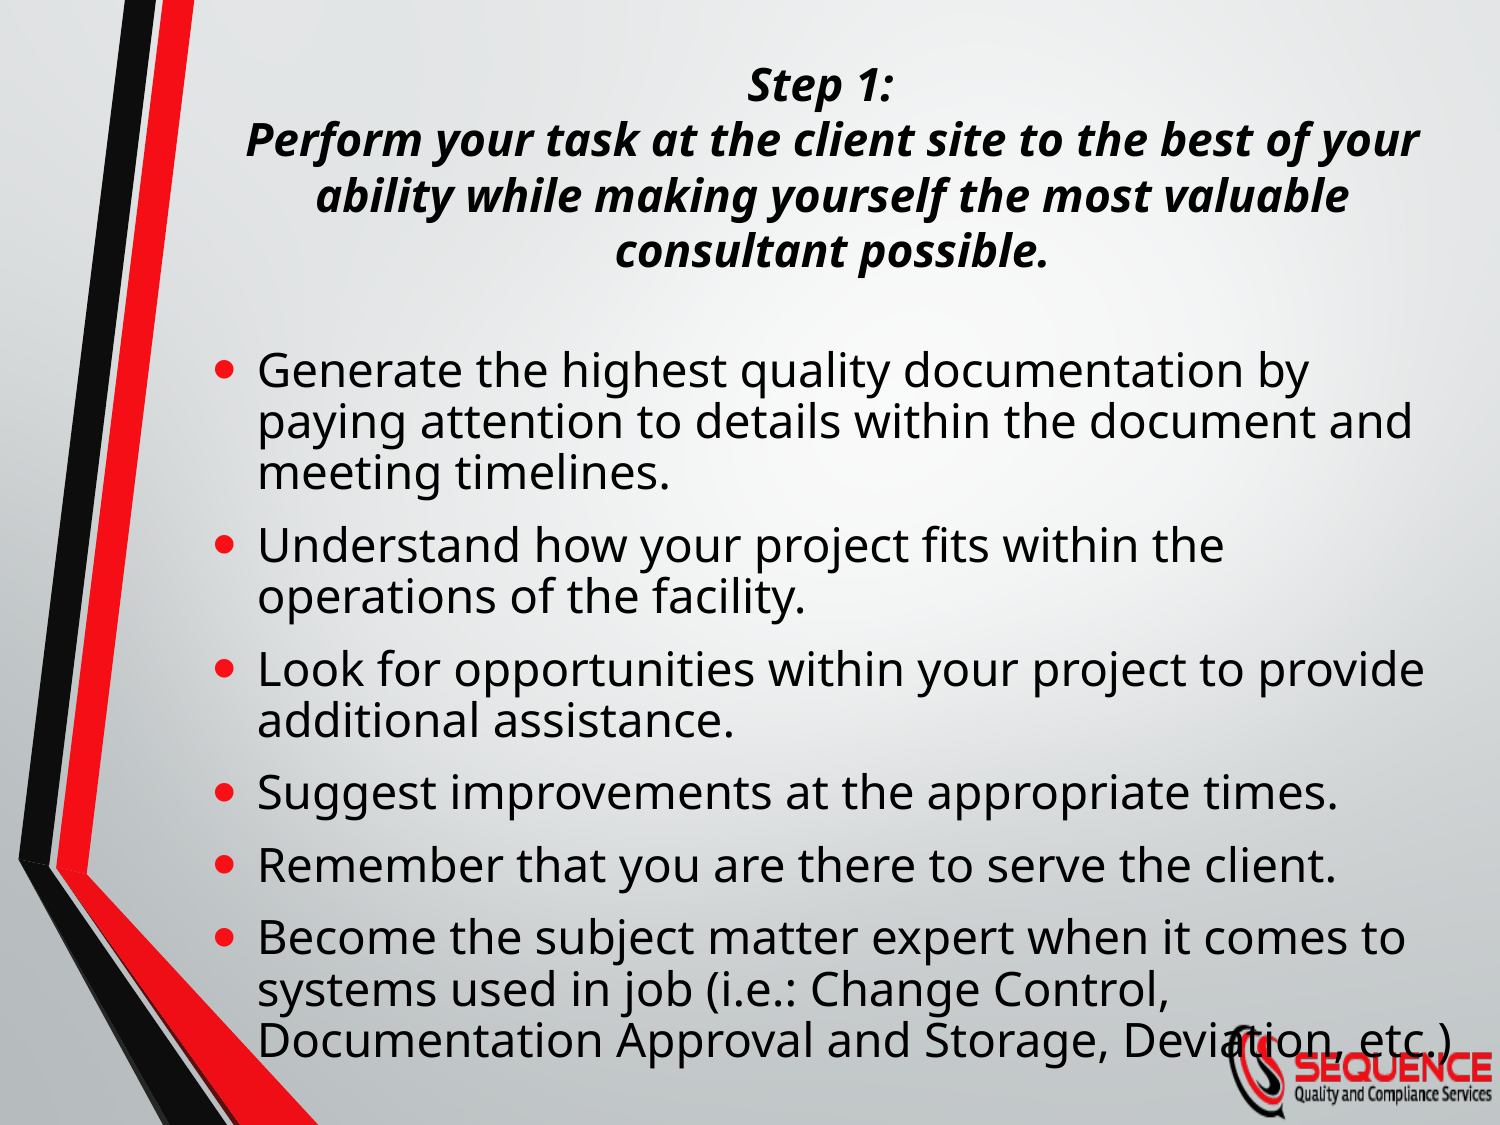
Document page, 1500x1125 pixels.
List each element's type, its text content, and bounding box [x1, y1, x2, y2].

picture [1221, 1014, 1499, 1124]
title Step 1: Perform your task at the client site to the best of your ability while making yourself the most valuable consultant possible. [197, 48, 1468, 338]
list Generate the highest quality documentation by paying attention to details within the document and meeting timelines. Understand how your project fits within the operations of the facility. Look for opportunities within your project to provide additional assistance. Suggest improvements at the appropriate times. Remember that you are there to serve the client. Become the subject matter expert when it comes to systems used in job (i.e.: Change Control, Documentation Approval and Storage, Deviation, etc.) [197, 338, 1475, 1089]
